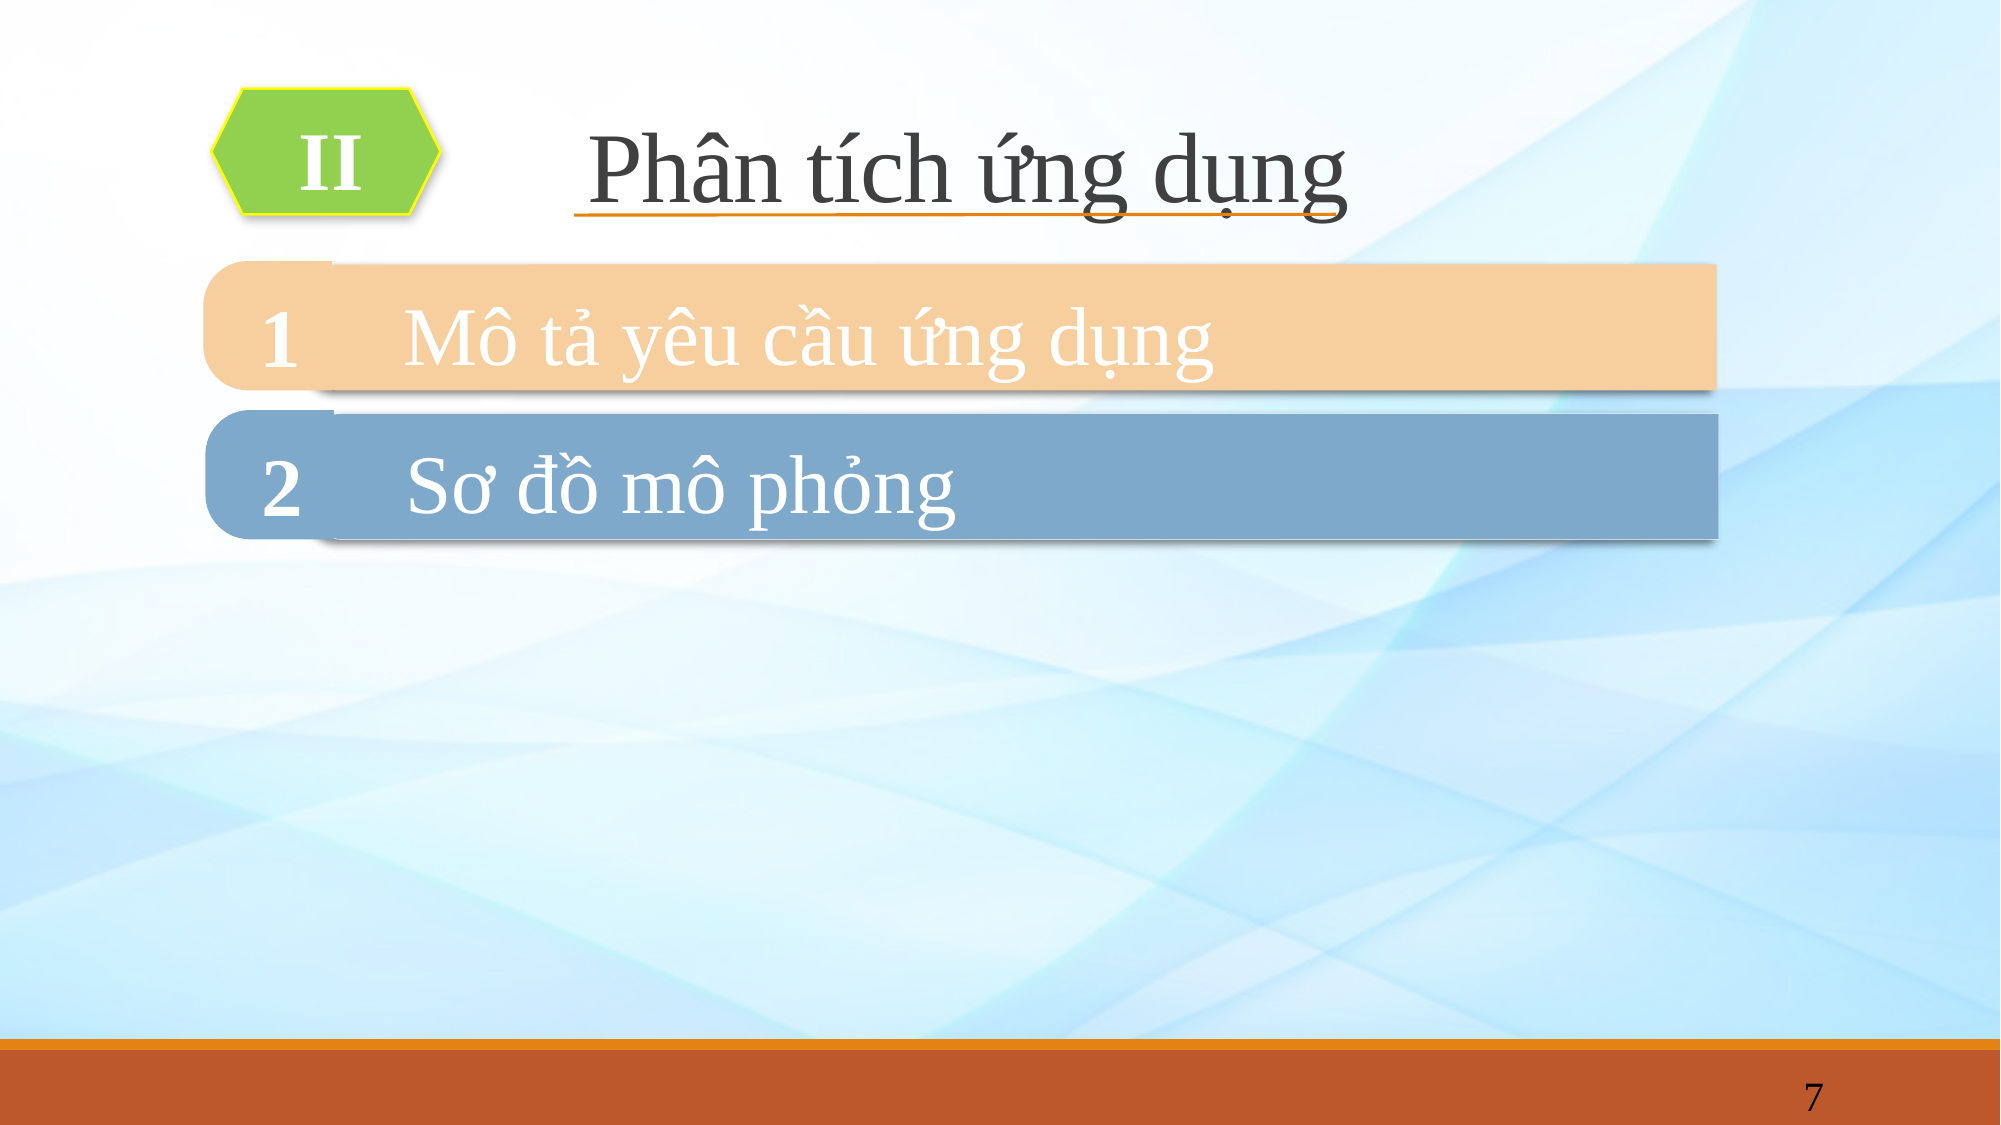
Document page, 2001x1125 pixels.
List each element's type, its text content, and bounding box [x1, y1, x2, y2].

text_box [334, 263, 1719, 392]
text_box 2 [218, 425, 346, 541]
text_box [210, 87, 442, 216]
text_box Sơ đồ mô phỏng [391, 423, 1362, 538]
text_box [204, 408, 336, 528]
text_box [336, 412, 1721, 541]
text_box 1 [216, 276, 344, 392]
slide_number 7 [1624, 1064, 1840, 1125]
title Phân tích ứng dụng [272, 43, 1923, 231]
text_box II [267, 99, 396, 215]
text_box [201, 259, 334, 379]
text_box Mô tả yêu cầu ứng dụng [389, 274, 1360, 389]
